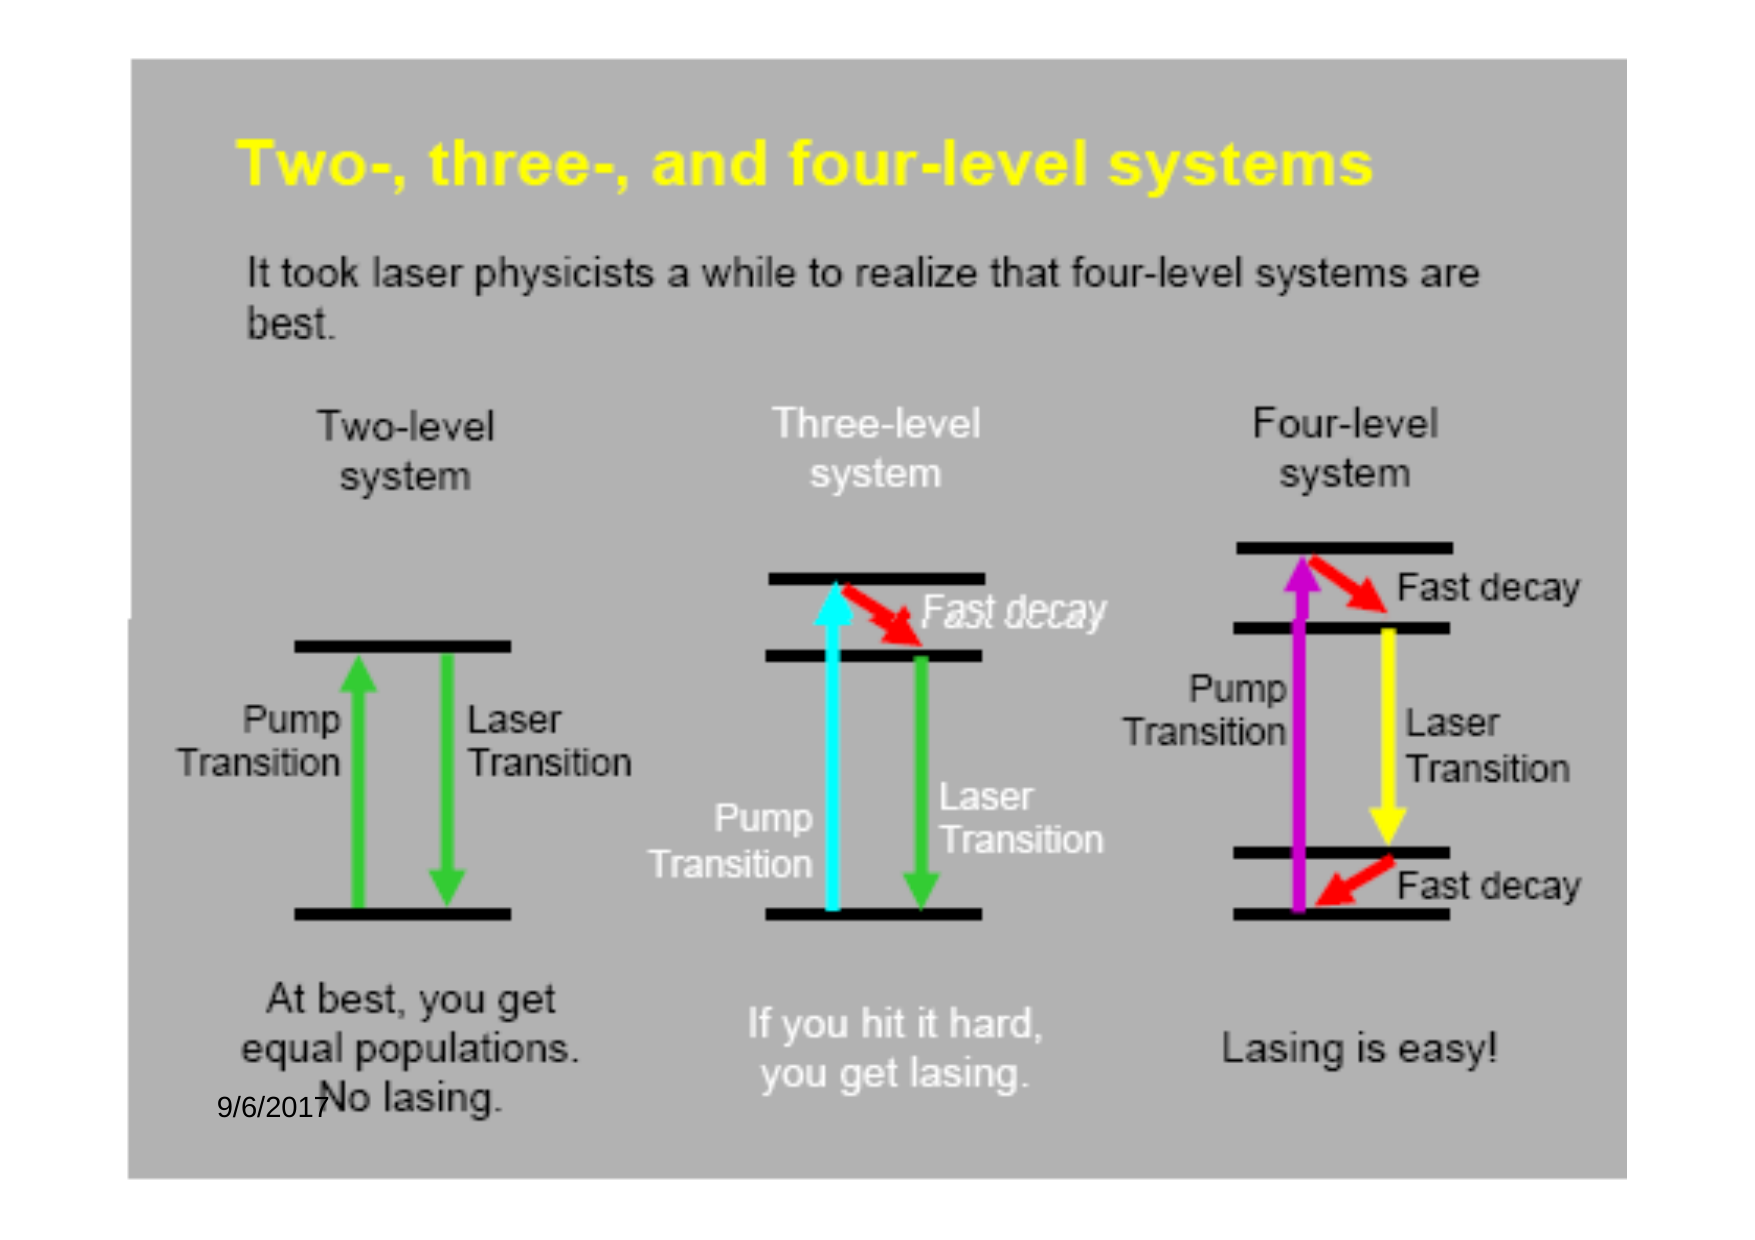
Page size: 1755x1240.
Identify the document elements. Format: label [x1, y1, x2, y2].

picture [126, 56, 1628, 1183]
